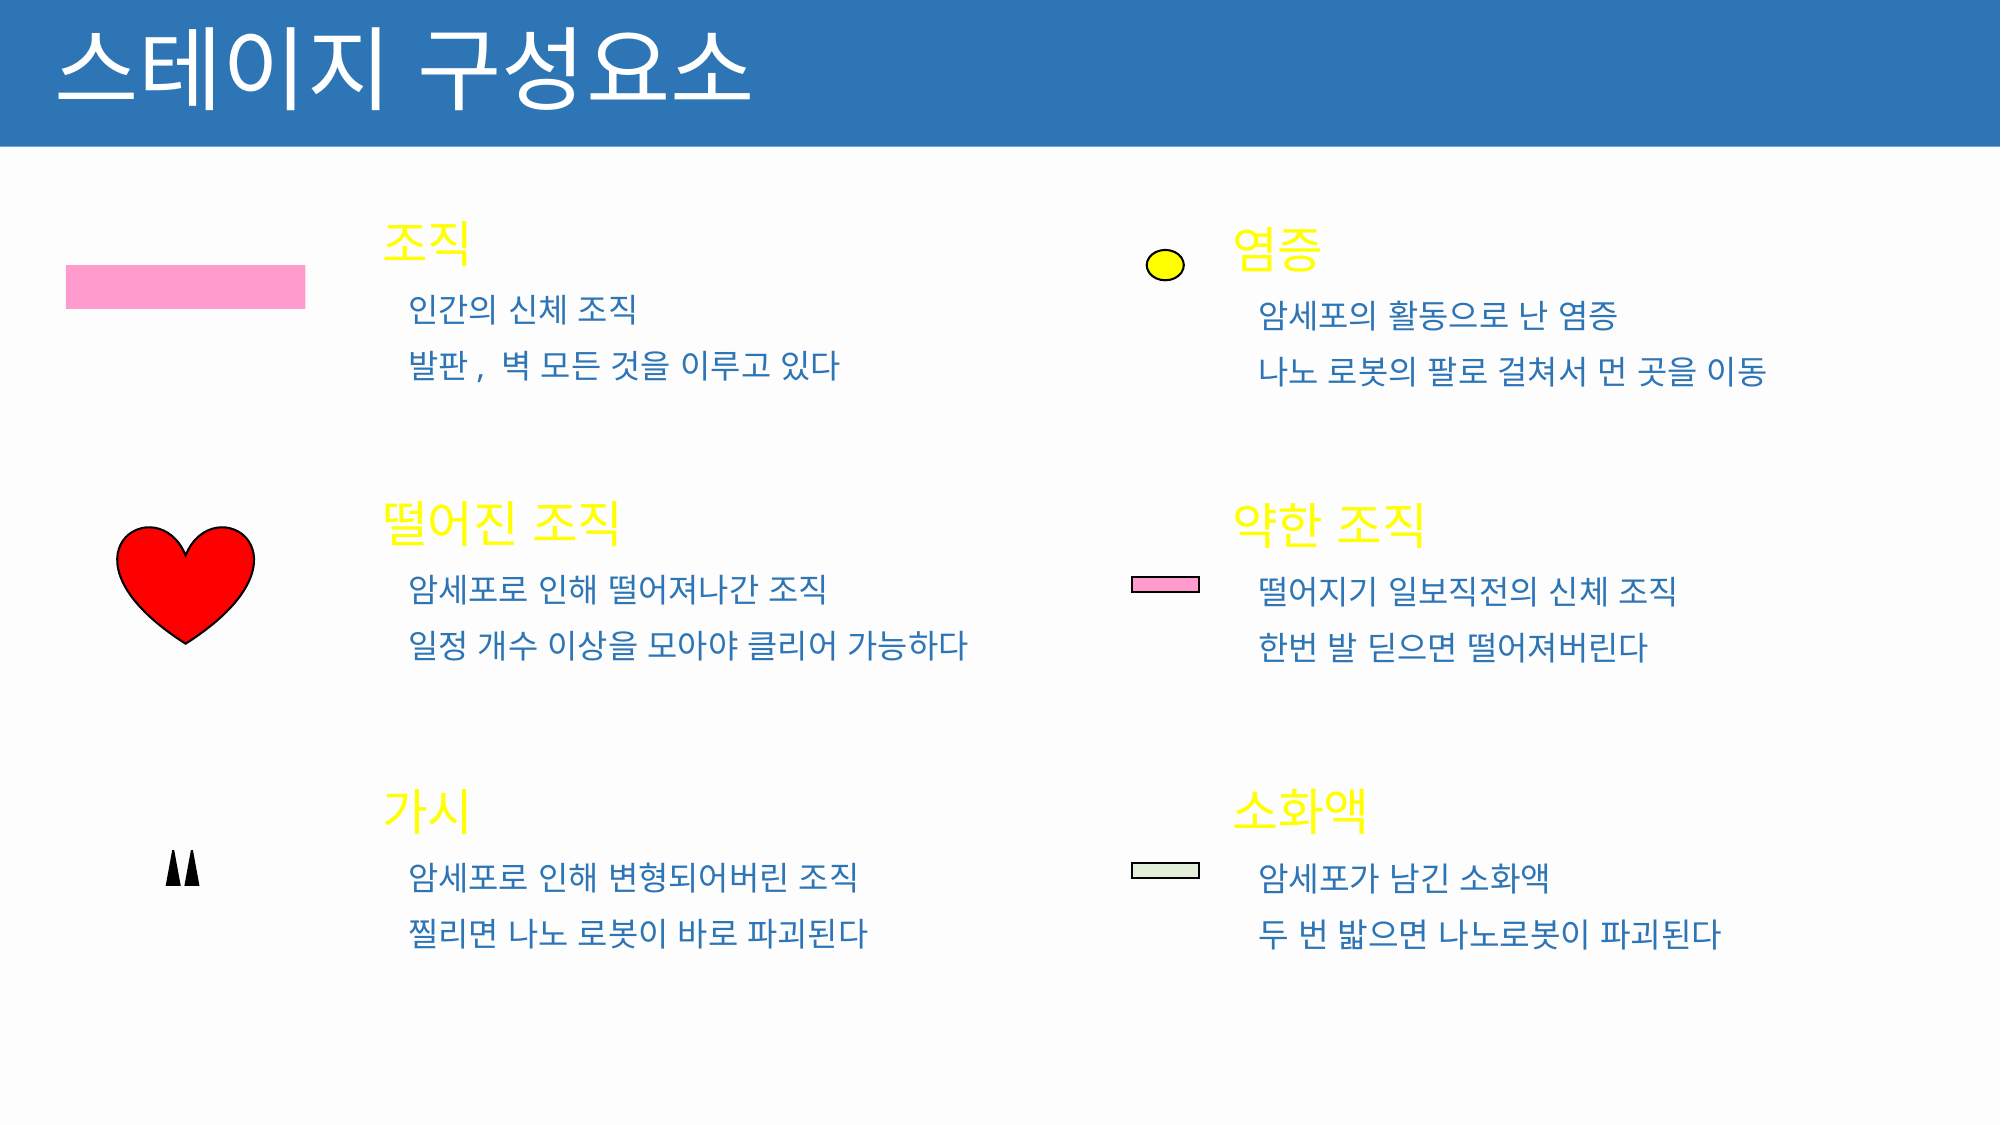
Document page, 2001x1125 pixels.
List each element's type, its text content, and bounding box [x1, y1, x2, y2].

text_box 소화액 암세포가 남긴 소화액 두 번 밟으면 나노로봇이 파괴된다 [1217, 780, 1918, 1008]
text_box 떨어진 조직 암세포로 인해 떨어져나간 조직 일정 개수 이상을 모아야 클리어 가능하다 [367, 492, 1083, 674]
text_box [1145, 248, 1185, 282]
text_box [1131, 576, 1200, 593]
text_box [116, 526, 256, 645]
text_box 염증 암세포의 활동으로 난 염증 나노 로봇의 팔로 걸쳐서 먼 곳을 이동 [1217, 218, 1918, 400]
title 스테이지 구성요소 [39, 0, 1765, 147]
text_box [65, 264, 306, 310]
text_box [166, 850, 199, 885]
text_box 가시 암세포로 인해 변형되어버린 조직 찔리면 나노 로봇이 바로 파괴된다 [367, 780, 1083, 962]
list 조직 인간의 신체 조직 발판, 벽 모든 것을 이루고 있다 [367, 212, 1068, 394]
text_box 약한 조직 떨어지기 일보직전의 신체 조직 한번 발 딛으면 떨어져버린다 [1217, 494, 1918, 676]
text_box [1131, 862, 1200, 879]
